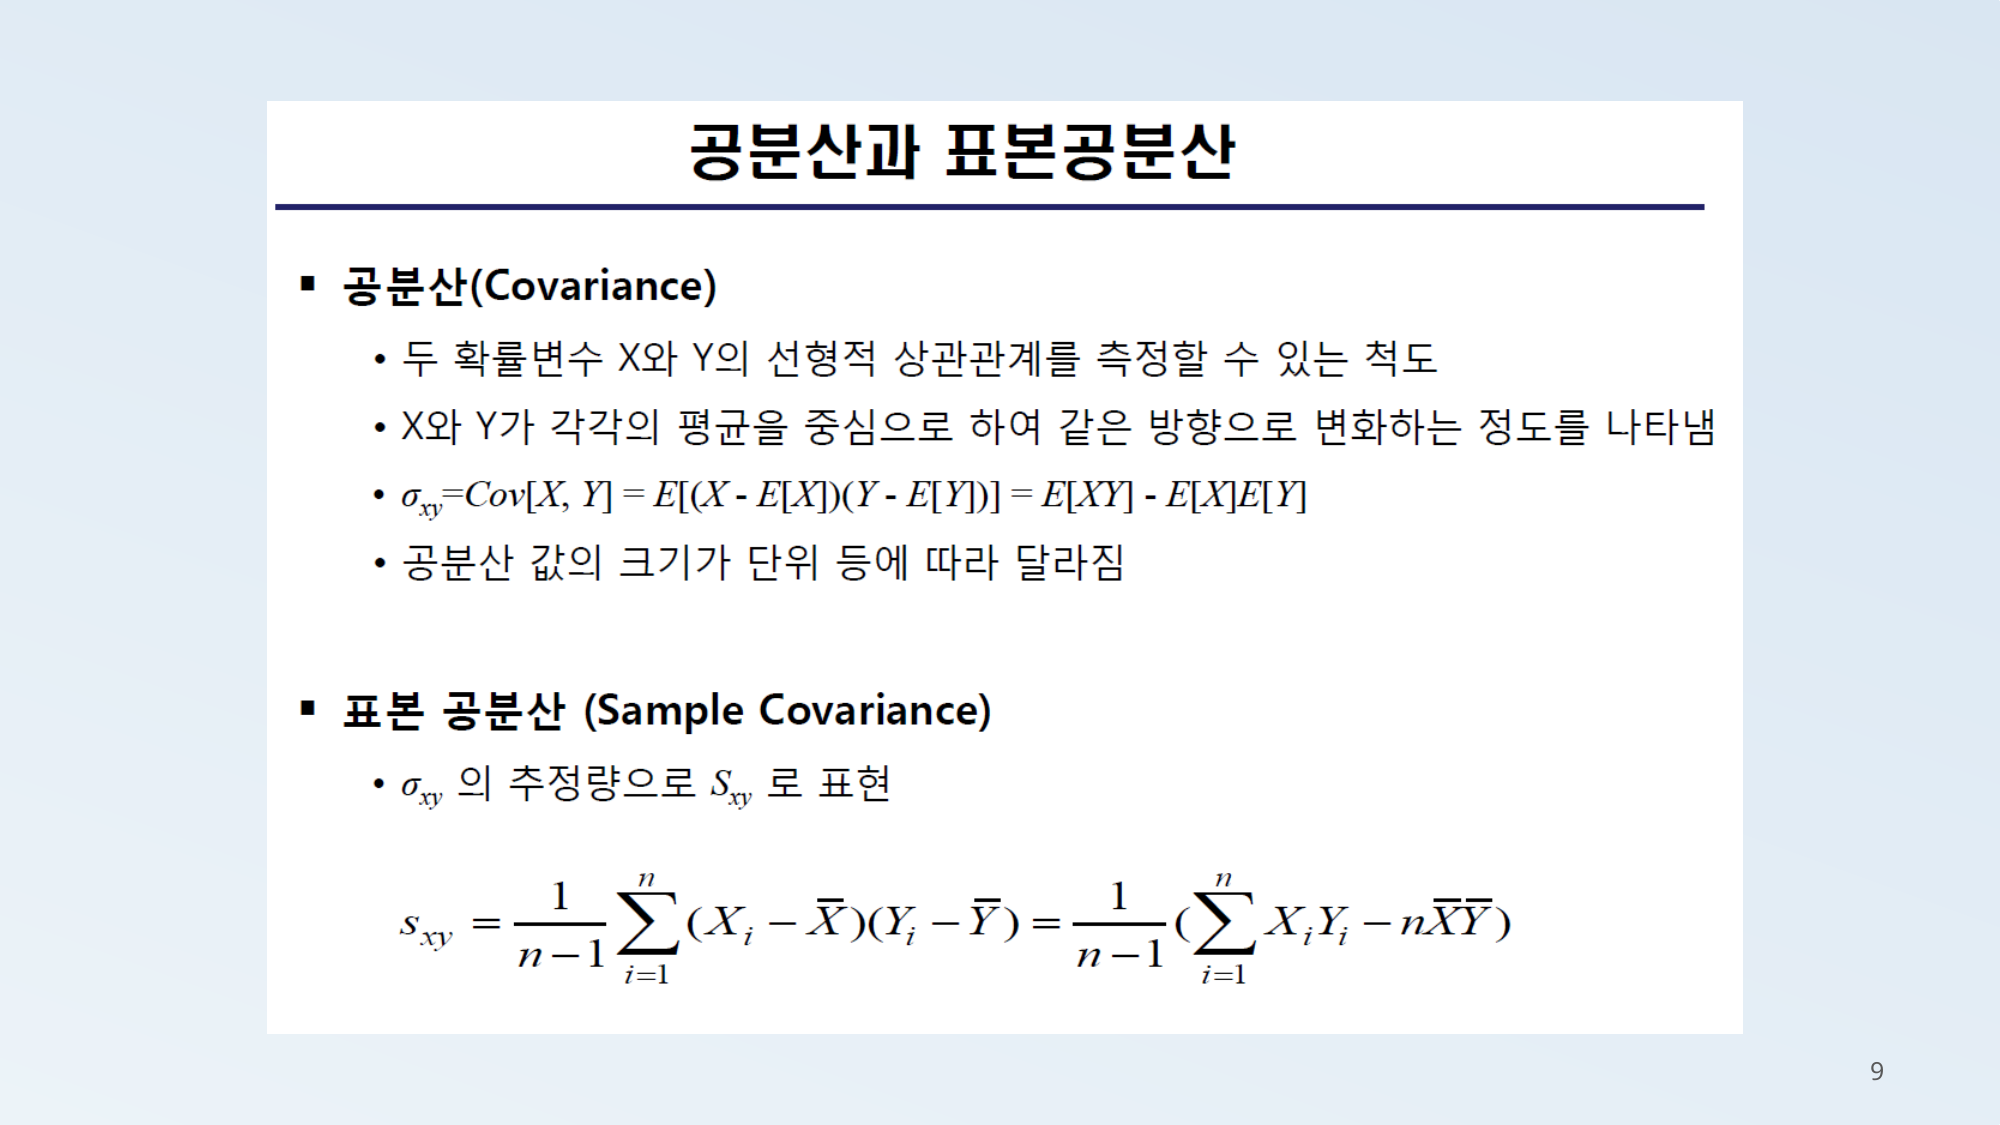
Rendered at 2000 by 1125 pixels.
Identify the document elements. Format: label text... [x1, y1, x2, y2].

picture [267, 101, 1743, 1035]
slide_number 9 [1432, 1042, 1900, 1103]
